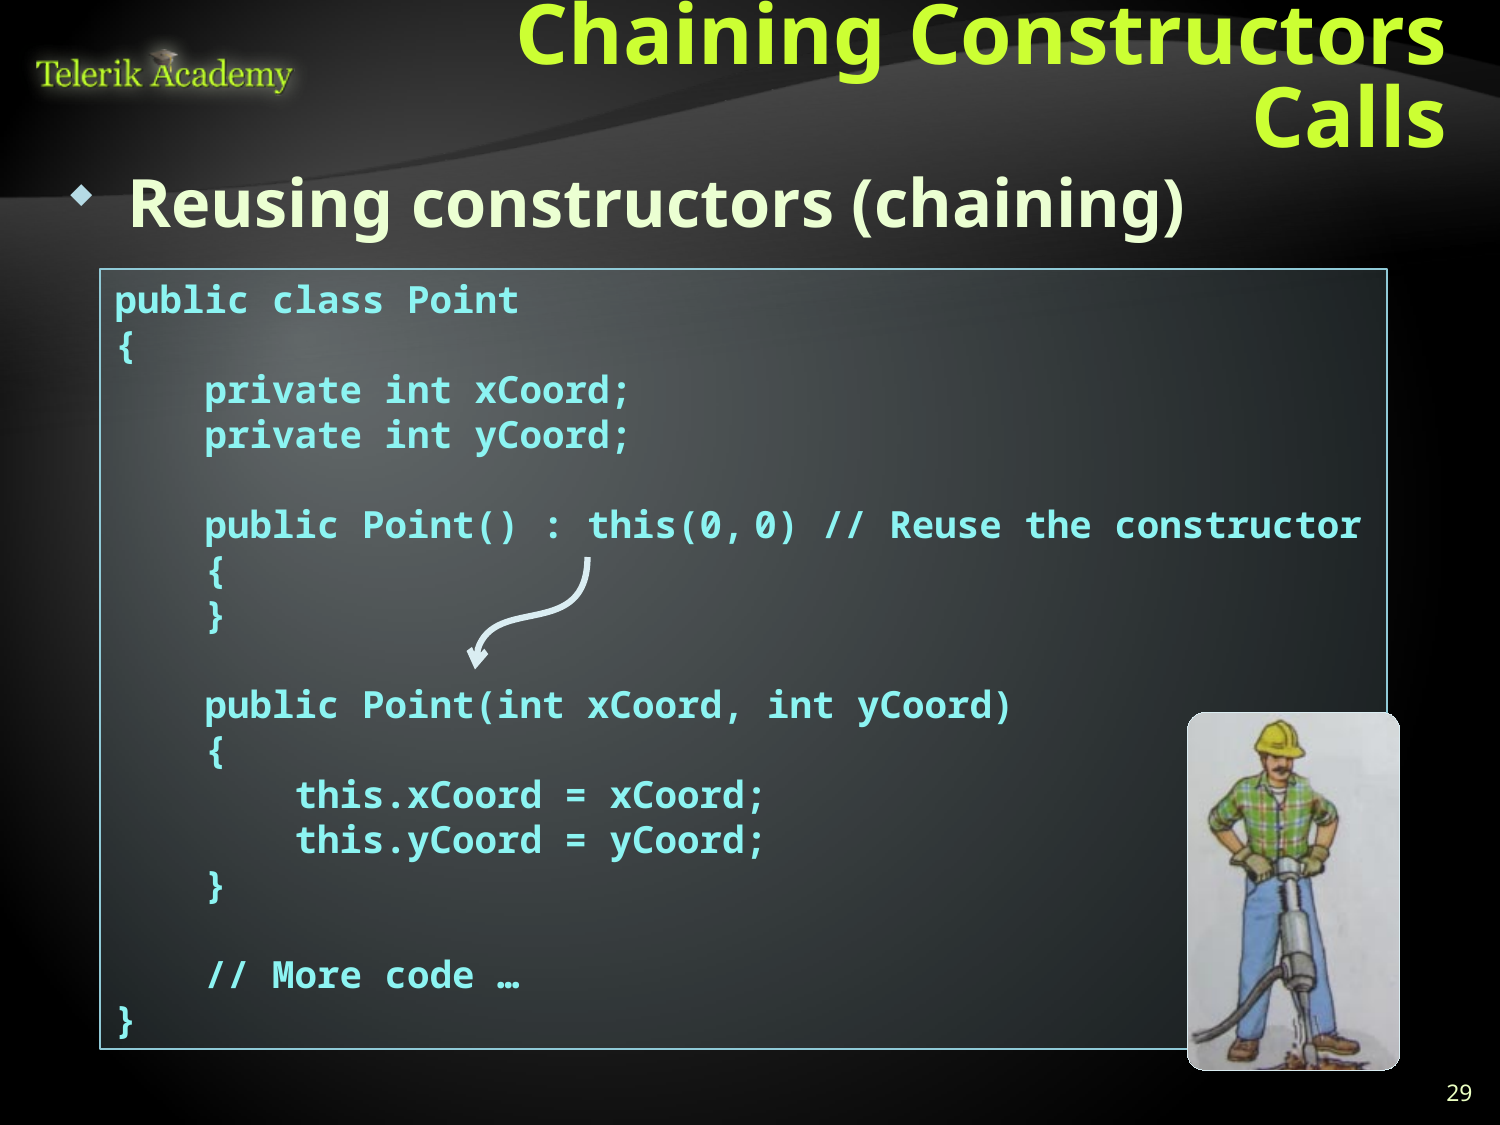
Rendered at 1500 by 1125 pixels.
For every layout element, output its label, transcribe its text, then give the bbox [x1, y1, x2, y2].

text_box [474, 556, 588, 670]
picture [0, 0, 1500, 1125]
title Chaining Constructors Calls [300, 12, 1463, 150]
text_box public class Point { private int xCoord; private int yCoord; public Point() : this(0, 0) // Reuse the constructor { } public Point(int xCoord, int yCoord) { this.xCoord = xCoord; this.yCoord = yCoord; } // More code … } [99, 269, 1388, 1049]
slide_number 29 [1412, 1074, 1488, 1113]
list Reusing constructors (chaining) [53, 149, 1447, 245]
